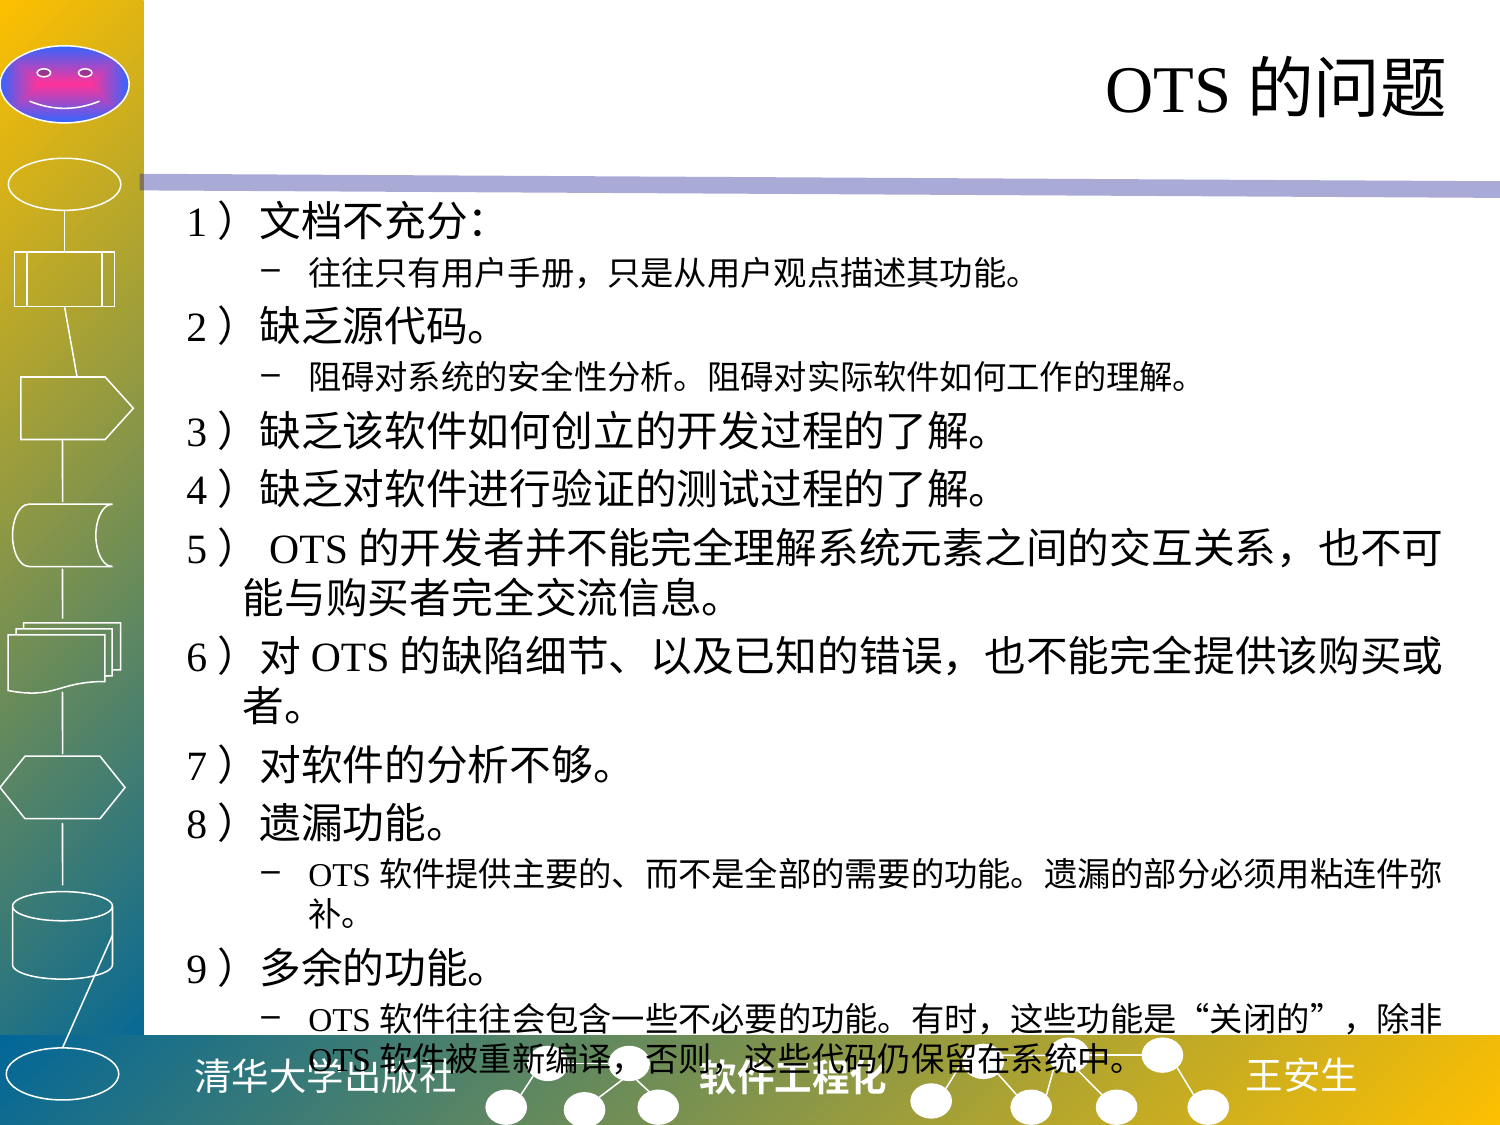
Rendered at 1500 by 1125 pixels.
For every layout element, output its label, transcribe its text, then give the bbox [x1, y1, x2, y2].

title OTS的问题 [187, 24, 1463, 147]
list 1）文档不充分： 往往只有用户手册，只是从用户观点描述其功能。 2）缺乏源代码。 阻碍对系统的安全性分析。阻碍对实际软件如何工作的理解。 3）缺乏该软件如何创立的开发过程的了解。 4）缺乏对软件进行验证的测试过程的了解。 5）OTS的开发者并不能完全理解系统元素之间的交互关系，也不可能与购买者完全交流信息。 6）对OTS的缺陷细节、以及已知的错误，也不能完全提供该购买或者。 7）对软件的分析不够。 8）遗漏功能。 OTS软件提供主要的、而不是全部的需要的功能。遗漏的部分必须用粘连件弥补。 9）多余的功能。 OTS软件往往会包含一些不必要的功能。有时，这些功能是“关闭的”，除非OTS软件被重新编译，否则，这些代码仍保留在系统中。 [171, 187, 1489, 1044]
